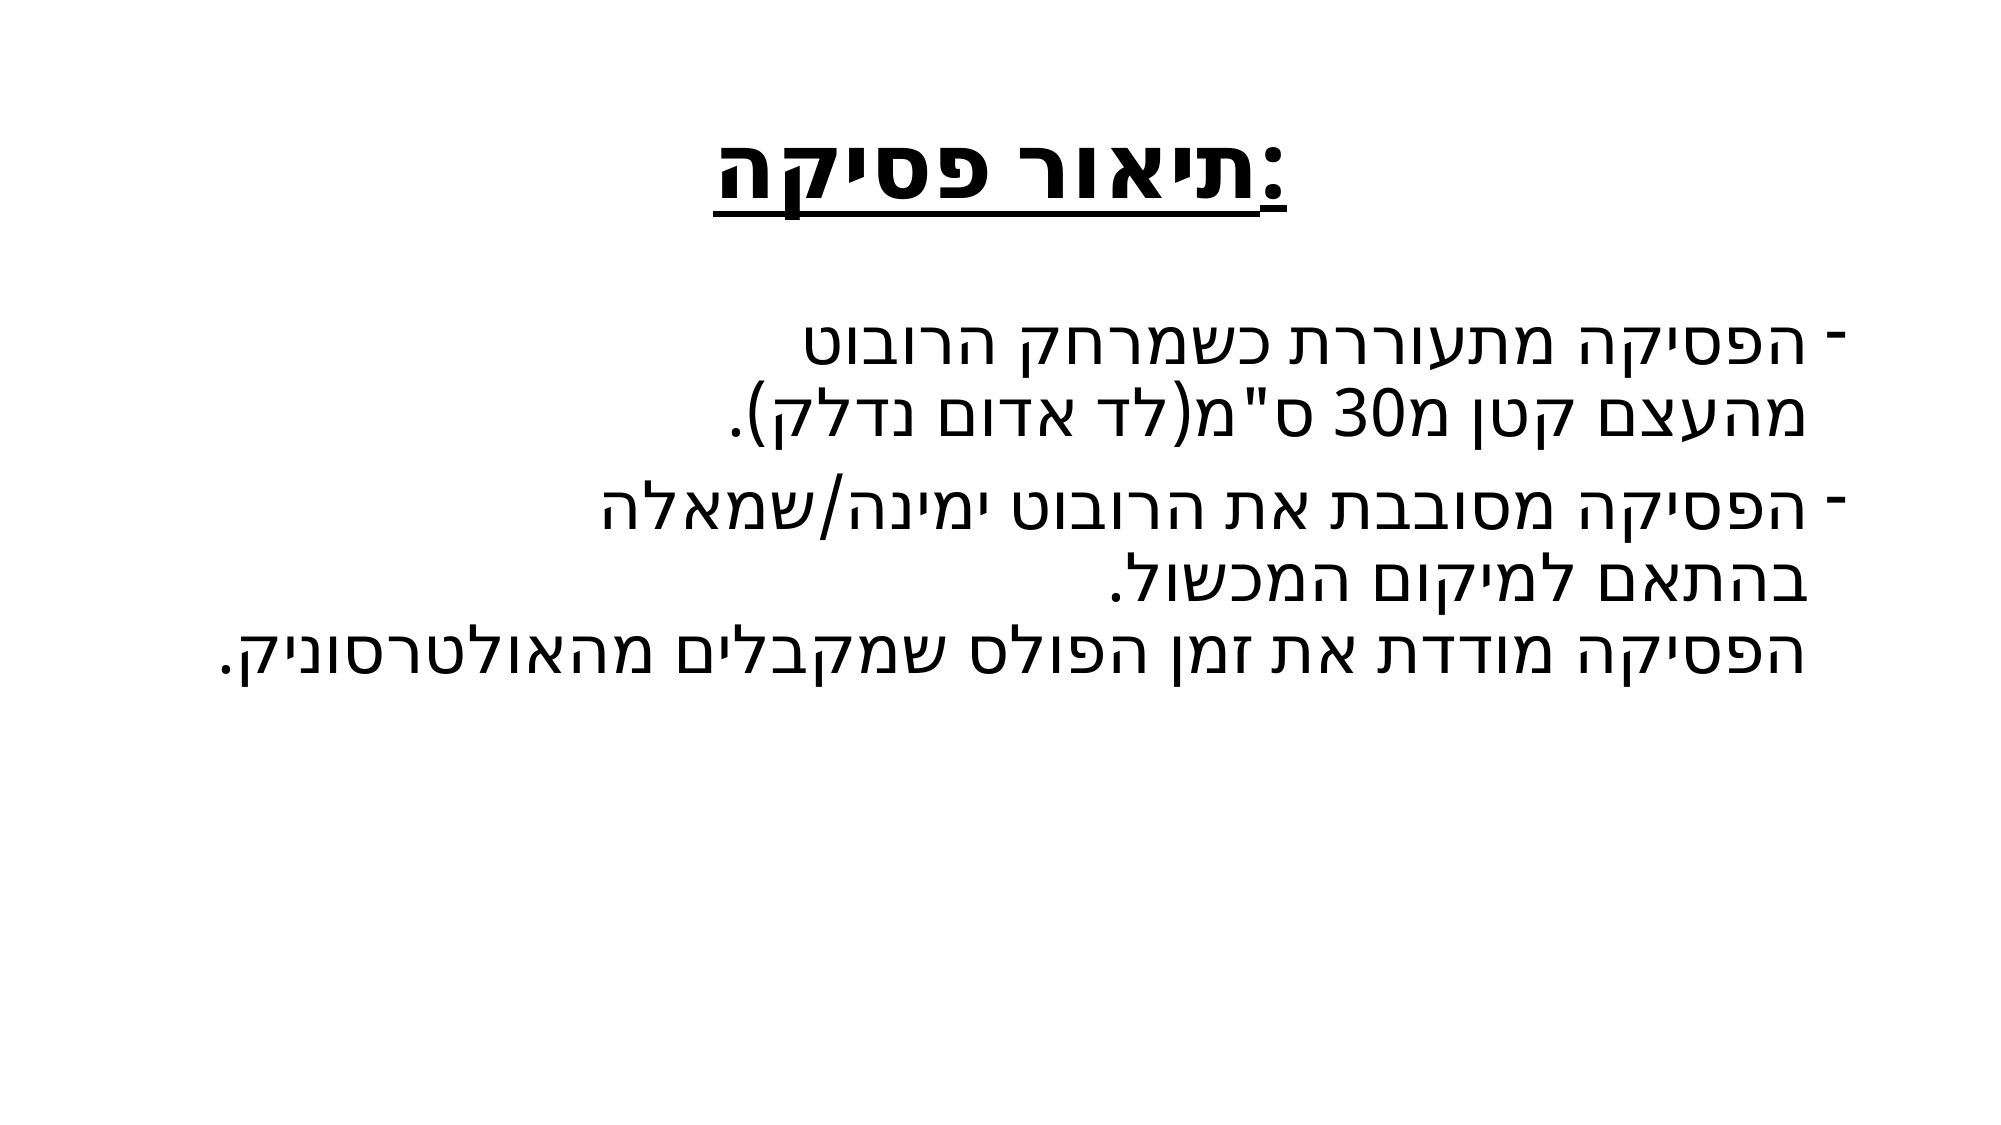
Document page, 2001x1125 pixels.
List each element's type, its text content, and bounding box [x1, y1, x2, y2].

list הפסיקה מתעוררת כשמרחק הרובוט מהעצם קטן מ30 ס"מ(לד אדום נדלק). הפסיקה מסובבת את הרובוט ימינה/שמאלה בהתאם למיקום המכשול. הפסיקה מודדת את זמן הפולס שמקבלים מהאולטרסוניק. [137, 299, 1863, 1014]
title תיאור פסיקה: [137, 59, 1863, 278]
